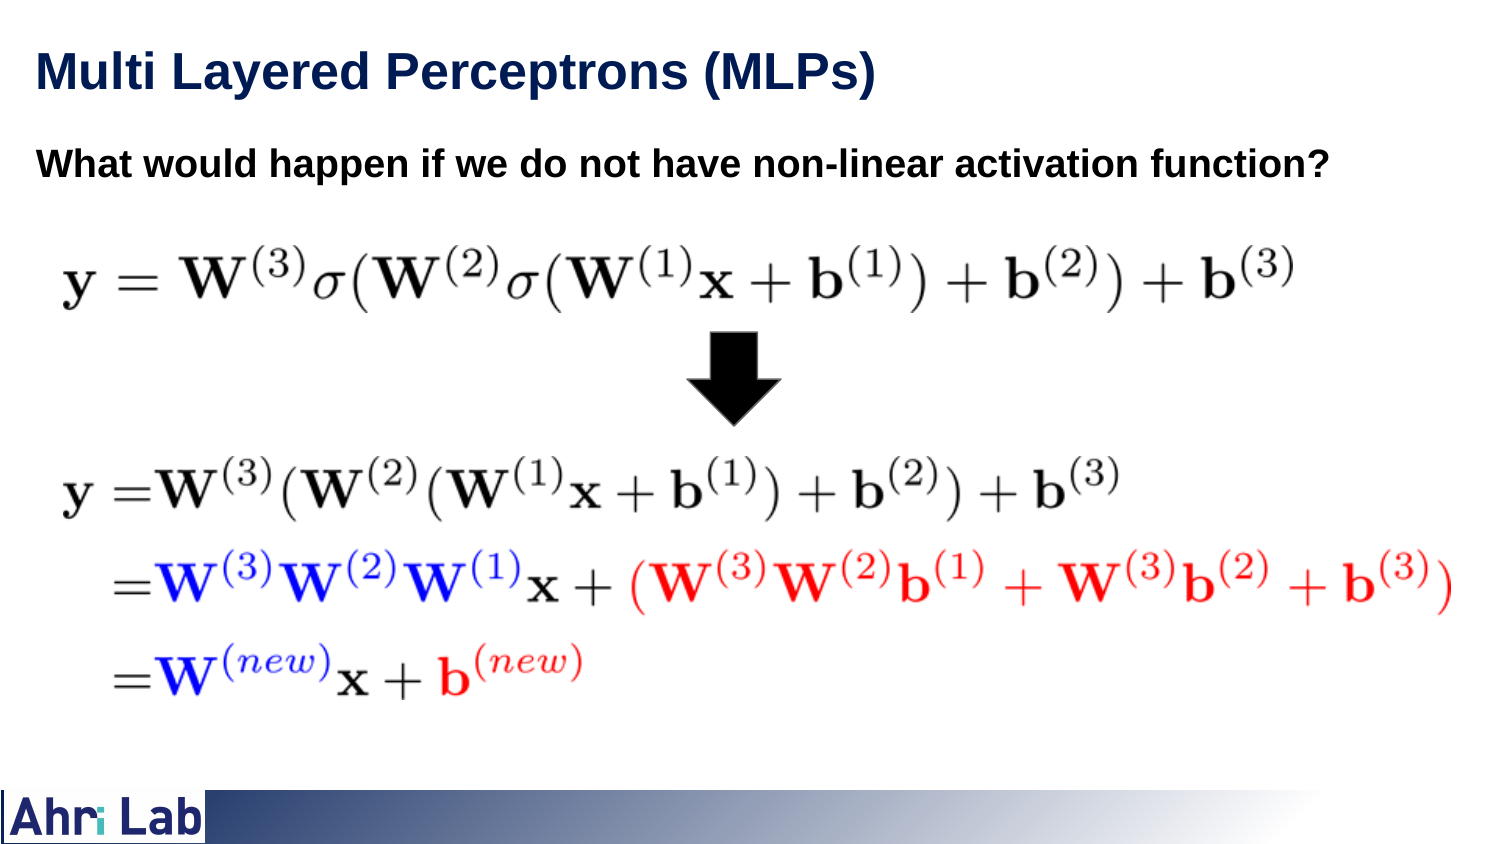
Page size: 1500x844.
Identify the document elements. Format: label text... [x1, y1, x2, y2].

picture [4, 787, 205, 843]
text_box [686, 332, 781, 427]
picture [62, 456, 1451, 700]
picture [62, 244, 1293, 313]
title Multi Layered Perceptrons (MLPs) [20, 22, 1480, 116]
list What would happen if we do not have non-linear activation function? [20, 116, 1480, 780]
